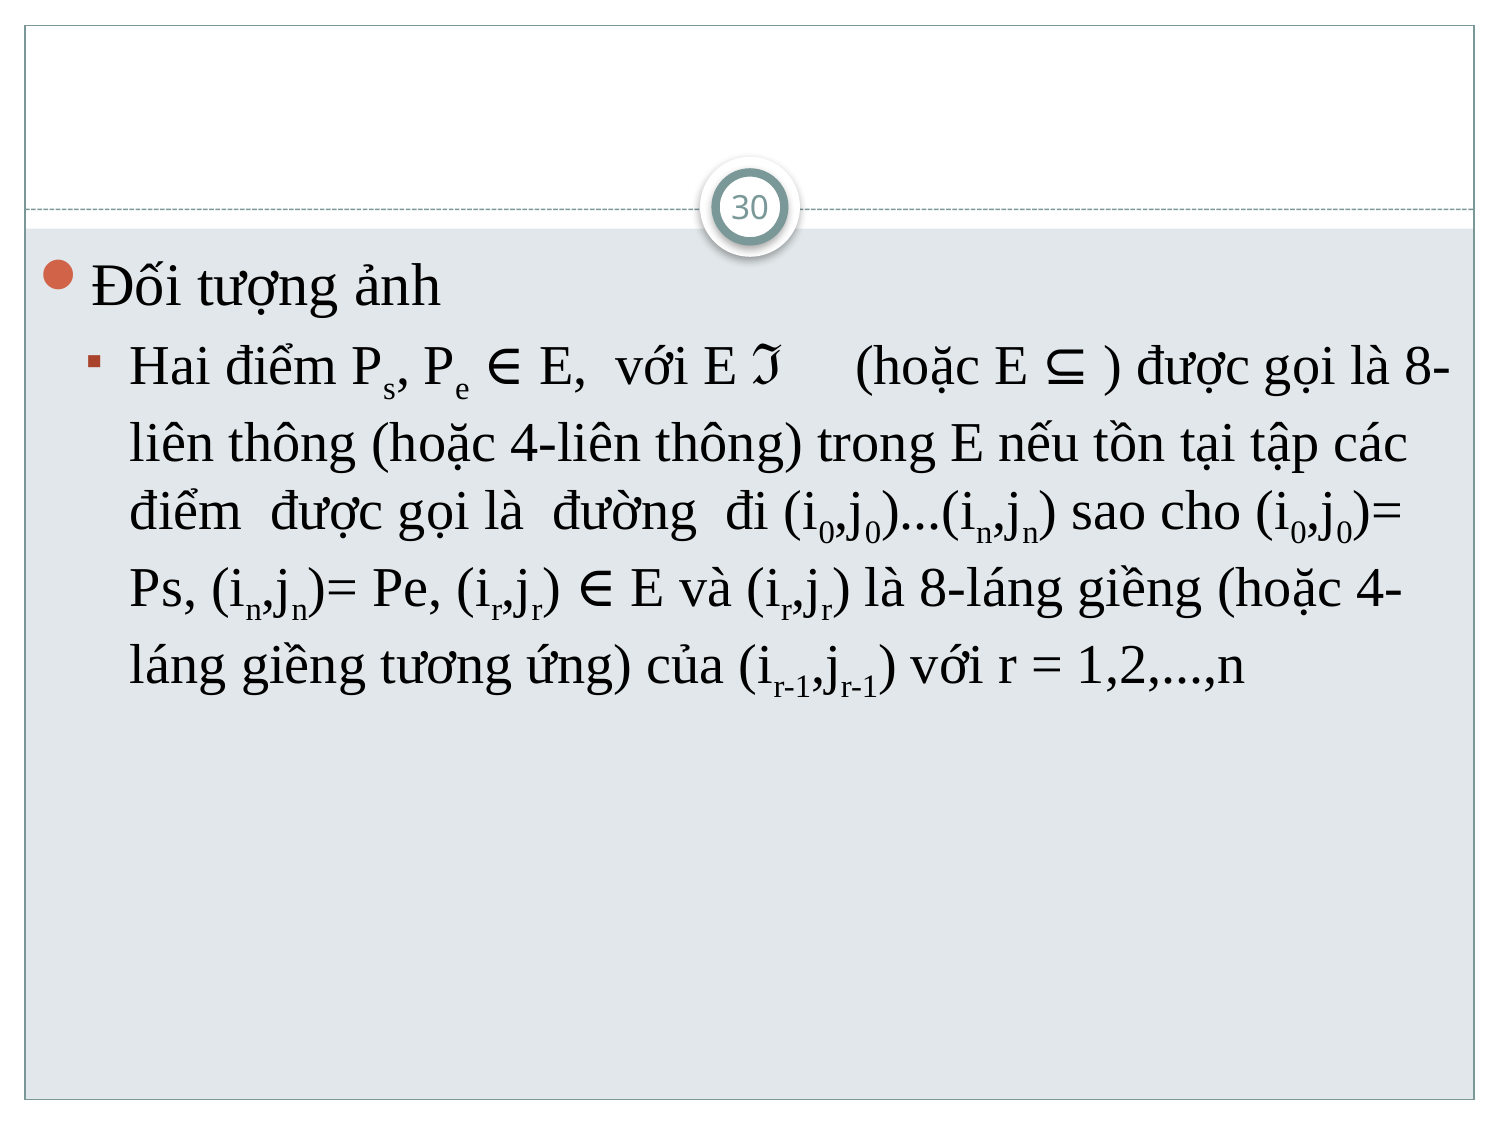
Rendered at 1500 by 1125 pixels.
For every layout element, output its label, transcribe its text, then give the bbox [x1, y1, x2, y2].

slide_number 30 [712, 172, 788, 246]
